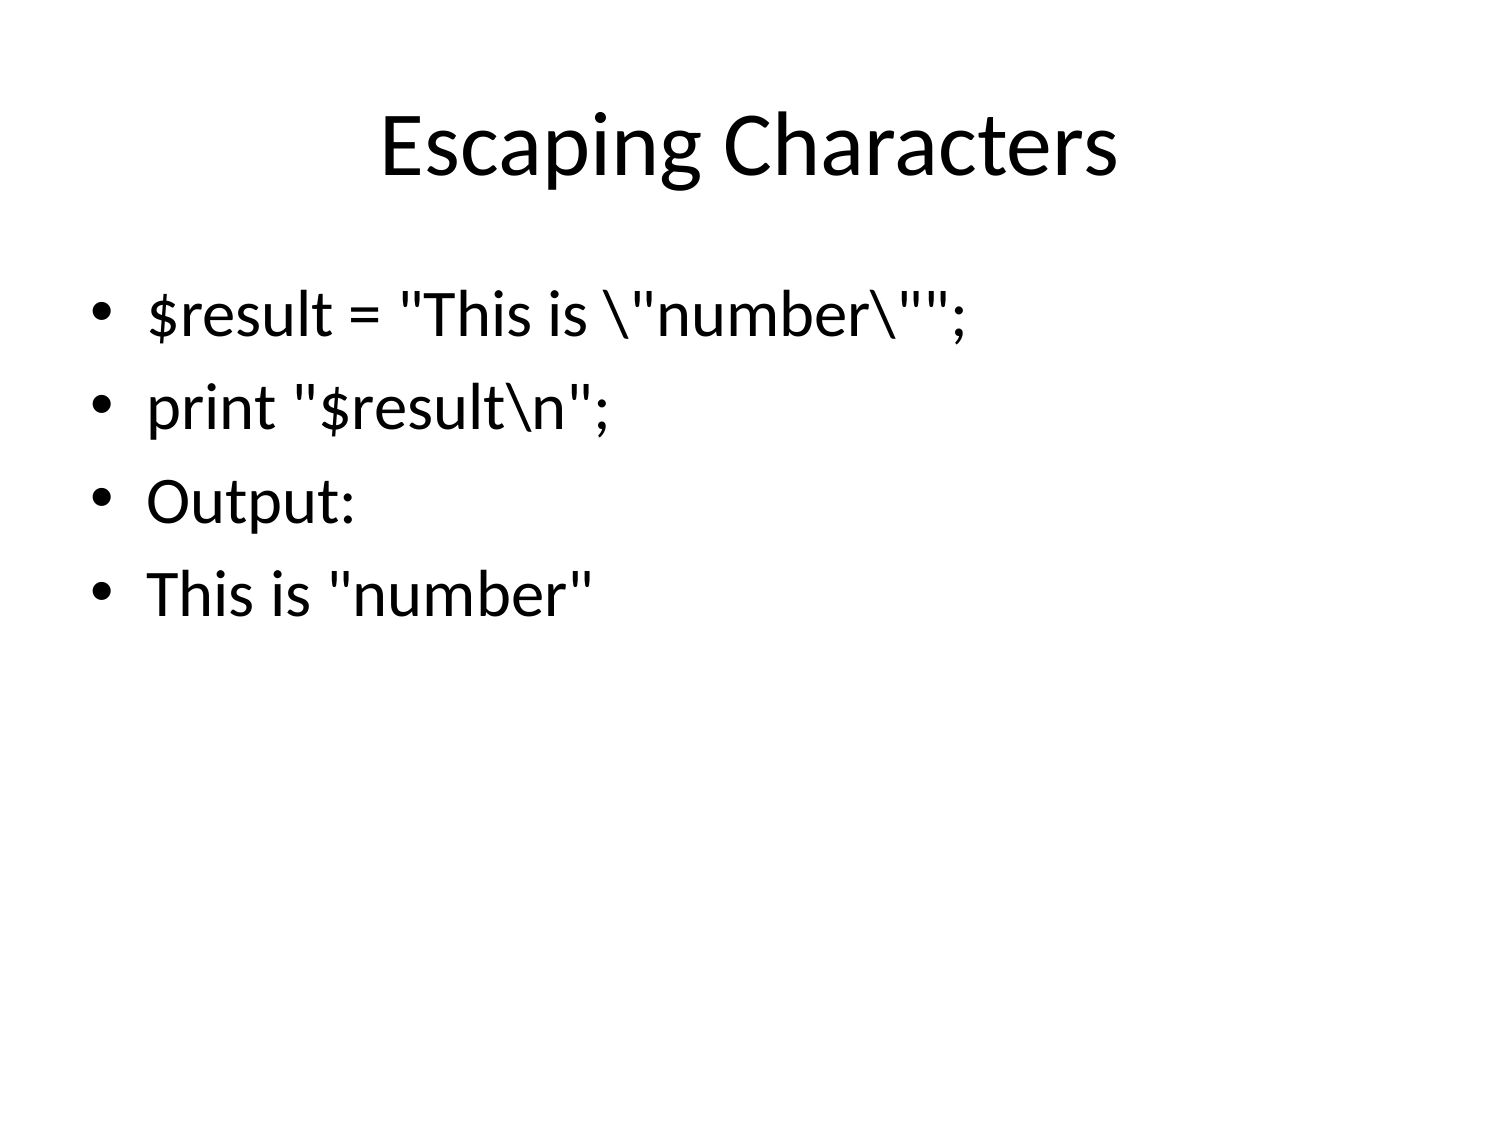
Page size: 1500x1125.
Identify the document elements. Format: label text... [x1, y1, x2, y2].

title Escaping Characters [75, 45, 1425, 233]
list $result = "This is \"number\""; print "$result\n"; Output: This is "number" [75, 262, 1425, 1005]
